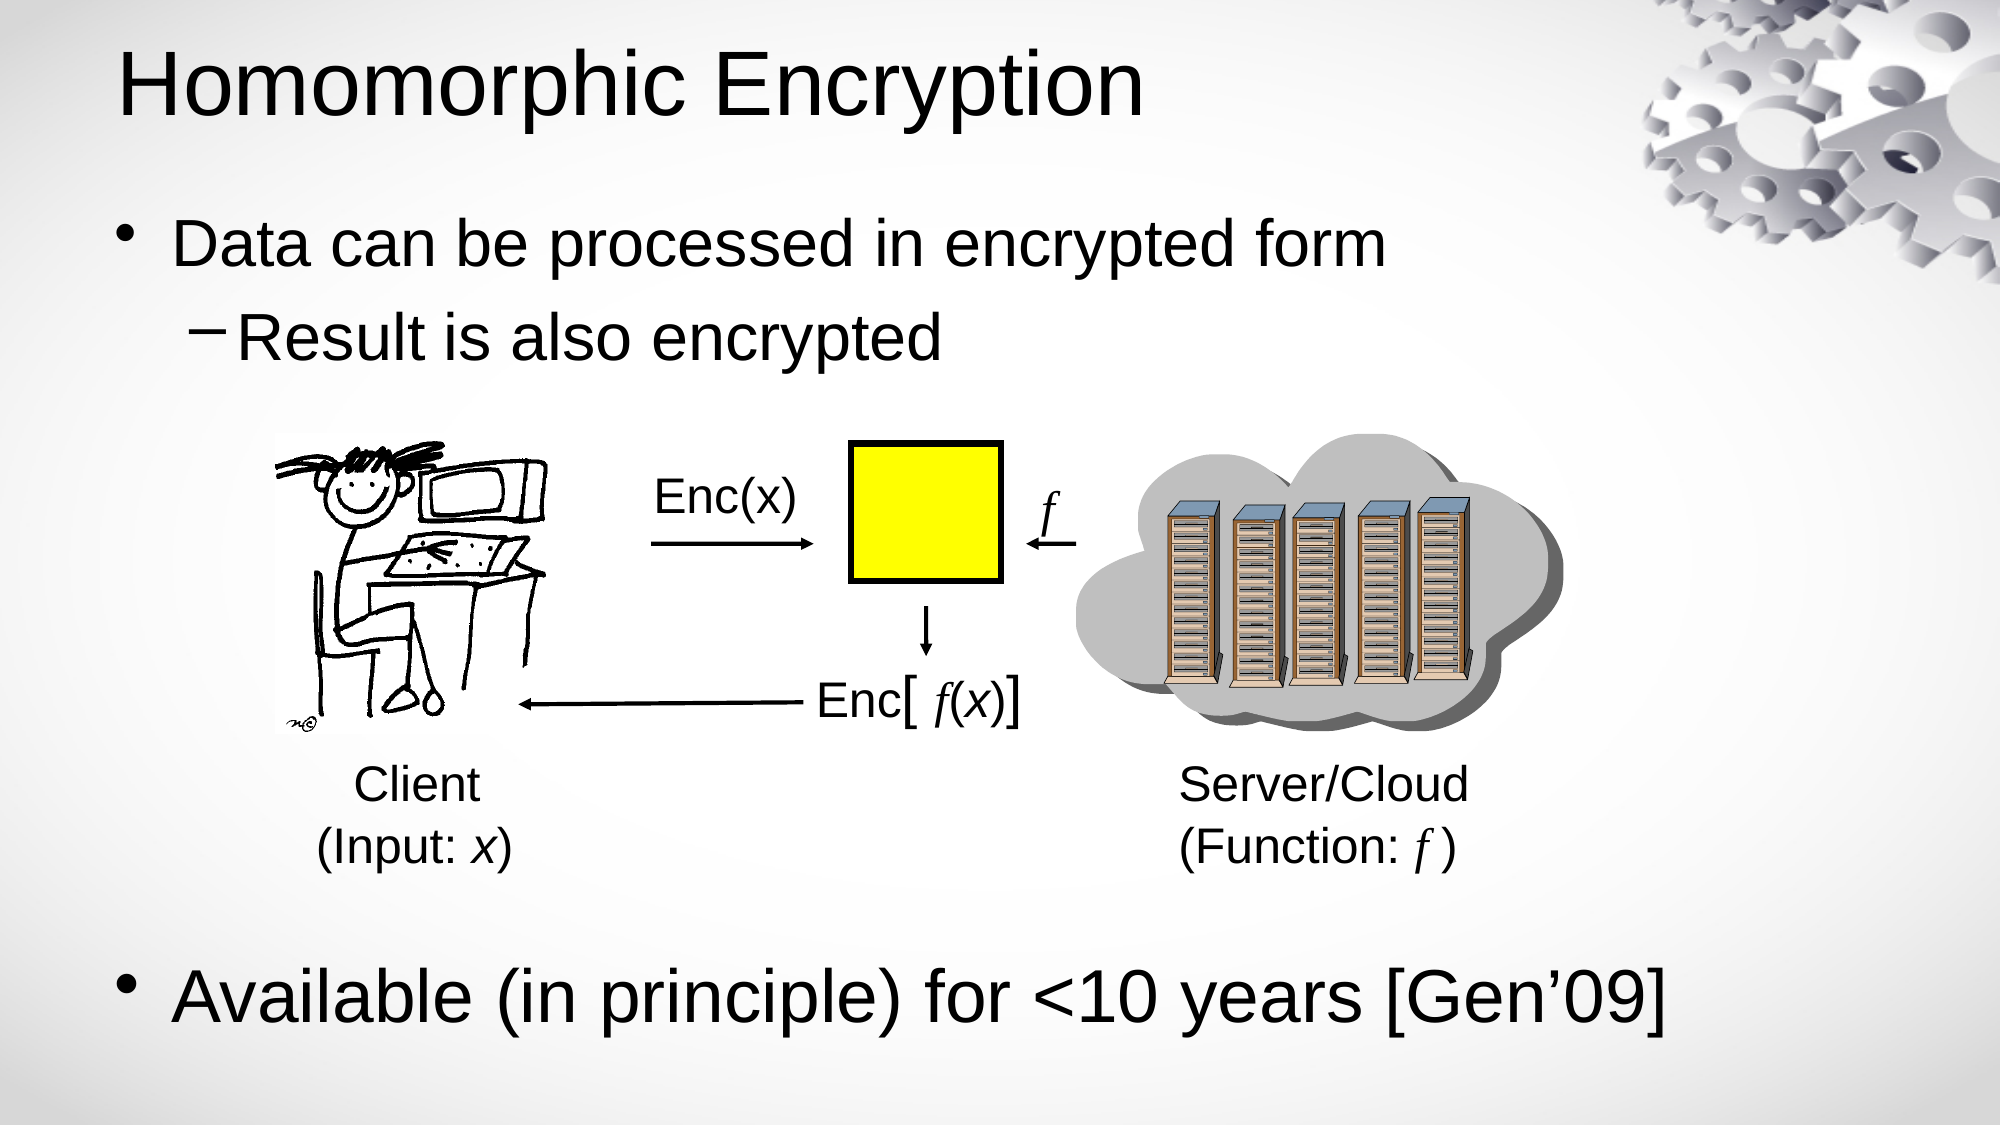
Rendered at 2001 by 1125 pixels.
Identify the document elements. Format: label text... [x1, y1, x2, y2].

text_box f [1026, 468, 1076, 544]
picture [0, 0, 2000, 1125]
title Homomorphic Encryption [101, 30, 1903, 127]
list Data can be processed in encrypted form Result is also encrypted Available (in principle) for <10 years [Gen’09] [99, 192, 1901, 1006]
text_box [1026, 544, 1039, 550]
text_box Enc[ f(x)] [801, 656, 1076, 732]
text_box [851, 443, 1001, 582]
text_box (Input: x) [301, 793, 602, 894]
text_box Enc(x) [638, 456, 839, 532]
text_box [651, 537, 814, 550]
text_box Client [338, 734, 514, 793]
text_box [919, 606, 933, 657]
text_box Server/Cloud [1163, 732, 1539, 832]
text_box (Function: f ) [1163, 793, 1526, 894]
